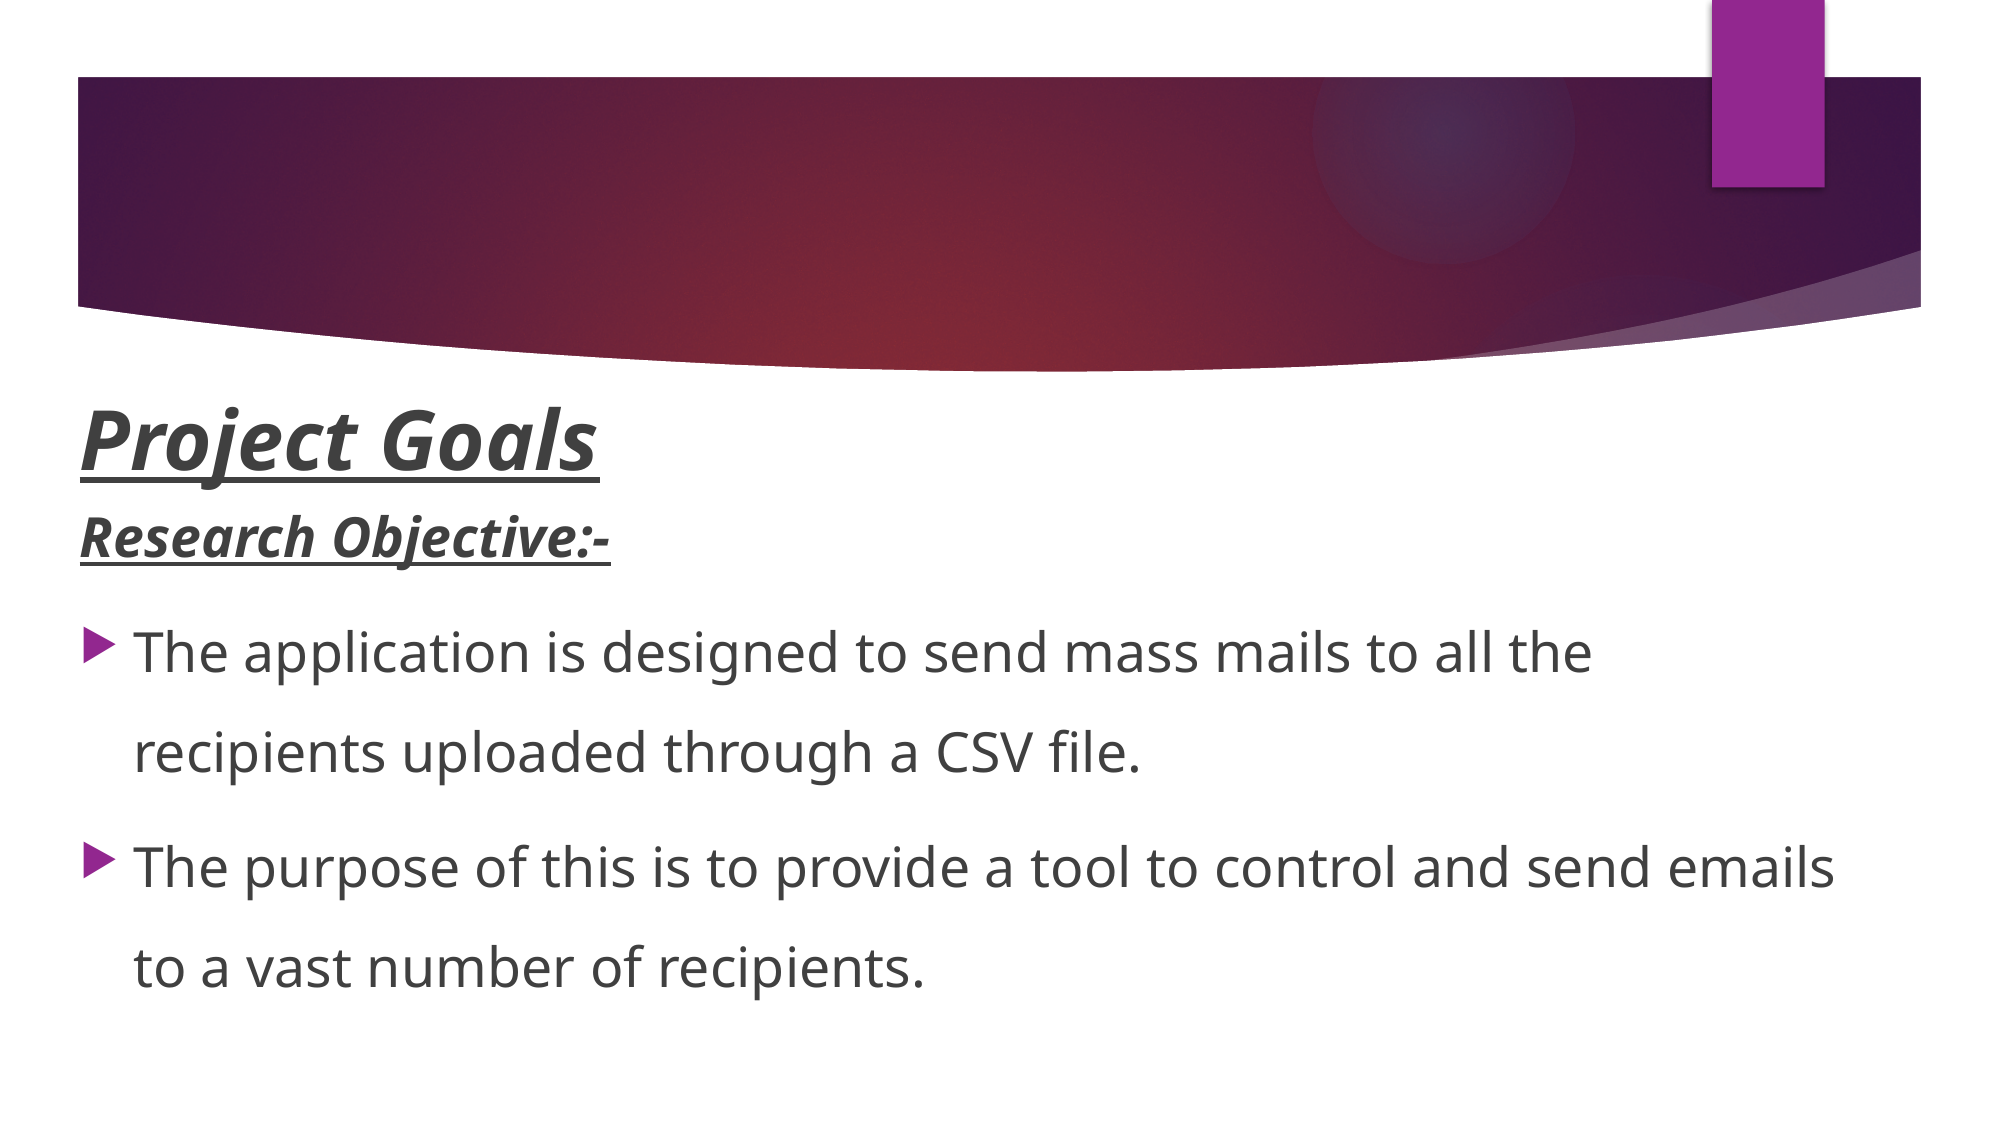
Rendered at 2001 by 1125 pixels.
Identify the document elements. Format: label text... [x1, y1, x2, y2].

list Project Goals Research Objective:- The application is designed to send mass mails to all the recipients uploaded through a CSV file. The purpose of this is to provide a tool to control and send emails to a vast number of recipients. [64, 379, 1863, 1014]
